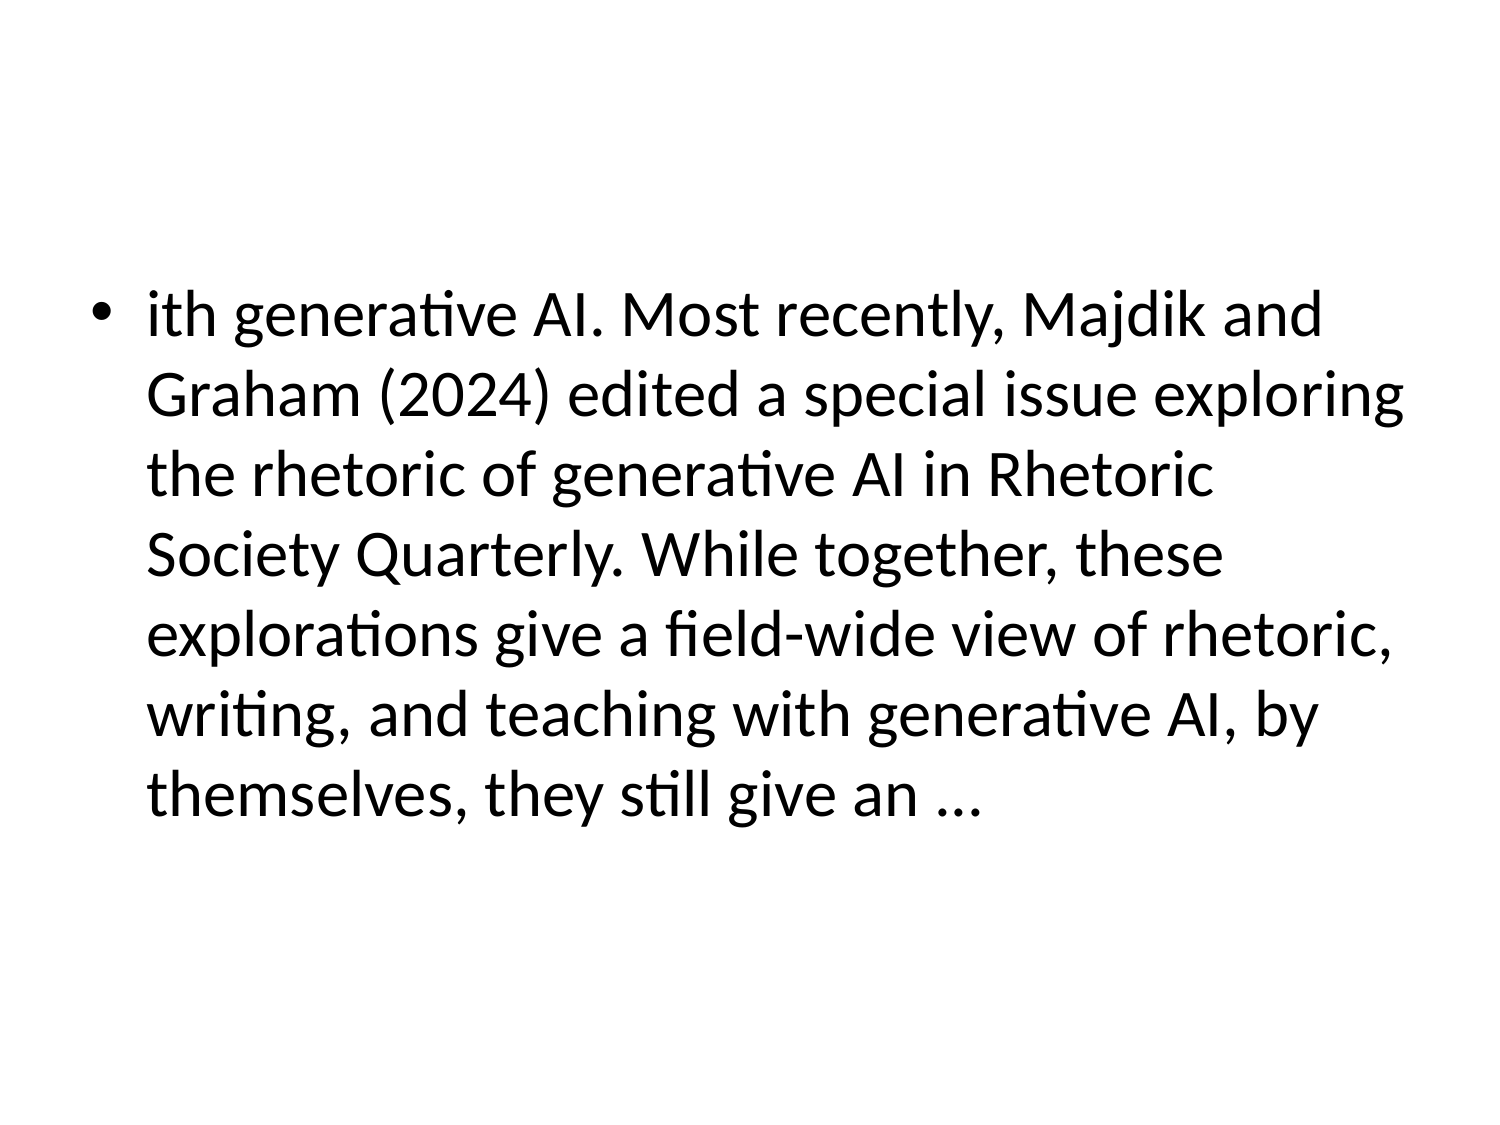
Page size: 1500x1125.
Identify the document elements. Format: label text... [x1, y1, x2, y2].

list ith generative AI. Most recently, Majdik and Graham (2024) edited a special issue exploring the rhetoric of generative AI in Rhetoric Society Quarterly. While together, these explorations give a field-wide view of rhetoric, writing, and teaching with generative AI, by themselves, they still give an ... [75, 262, 1425, 1005]
